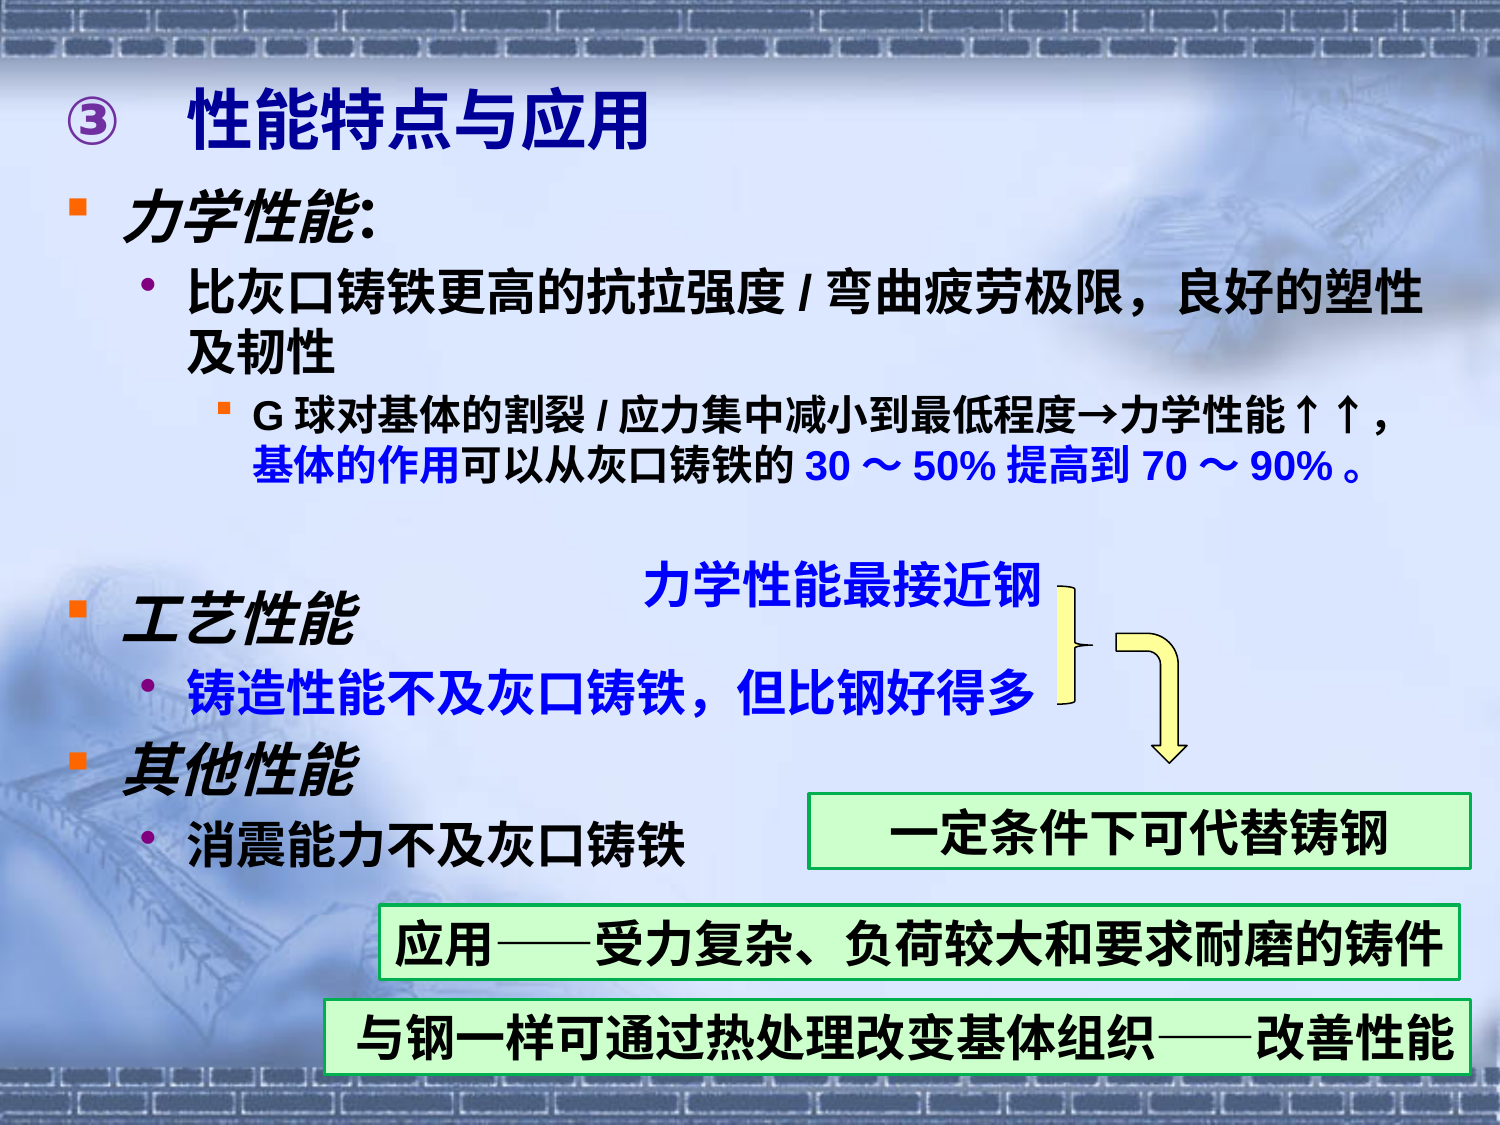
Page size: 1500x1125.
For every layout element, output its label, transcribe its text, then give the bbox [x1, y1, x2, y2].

text_box 力学性能最接近钢 [596, 545, 1058, 621]
list 力学性能： 比灰口铸铁更高的抗拉强度/弯曲疲劳极限，良好的塑性及韧性 G球对基体的割裂/应力集中减小到最低程度→力学性能↑↑，基体的作用可以从灰口铸铁的30～50%提高到70～90%。 工艺性能 铸造性能不及灰口铸铁，但比钢好得多 其他性能 消震能力不及灰口铸铁 [49, 172, 1451, 989]
text_box 应用——受力复杂、负荷较大和要求耐磨的铸件 [379, 905, 1460, 980]
text_box 一定条件下可代替铸钢 [809, 793, 1471, 869]
text_box [1057, 586, 1093, 705]
title 性能特点与应用 [49, 62, 1451, 172]
picture [0, 0, 1500, 1125]
text_box 与钢一样可通过热处理改变基体组织——改善性能 [324, 999, 1471, 1075]
text_box [1116, 633, 1188, 764]
